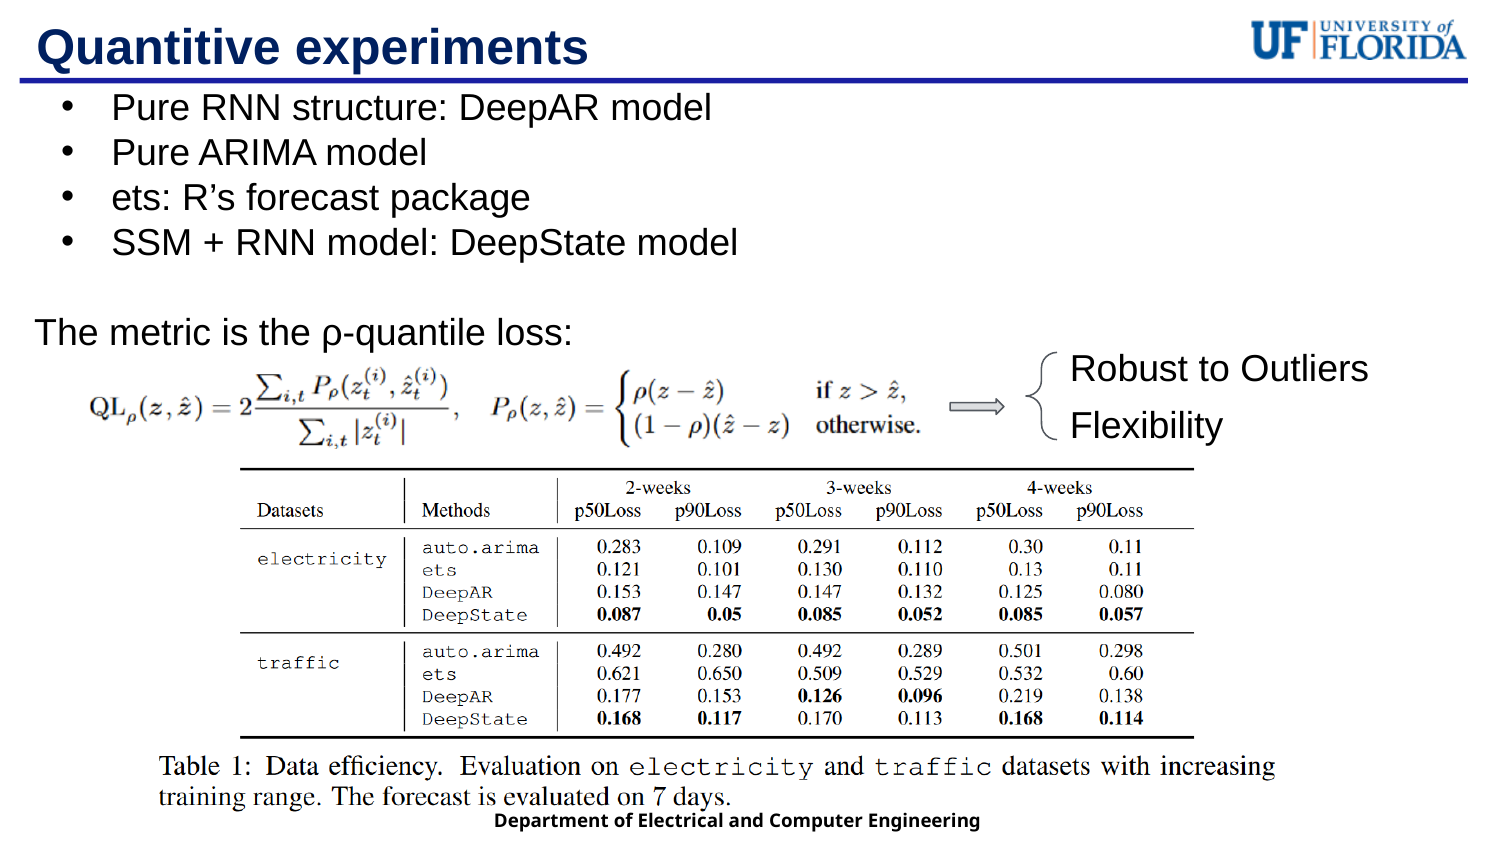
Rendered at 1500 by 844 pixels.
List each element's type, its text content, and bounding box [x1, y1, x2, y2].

text_box [1025, 352, 1058, 440]
title Quantitive experiments [20, 0, 1278, 89]
picture [76, 360, 926, 449]
text_box [950, 398, 1004, 415]
list Robust to Outliers Flexibility [1069, 343, 1500, 449]
picture [1278, 18, 1468, 60]
list Pure RNN structure: DeepAR model Pure ARIMA model ets: R’s forecast package SSM + RNN model: DeepState model The metric is the ρ-quantile loss: [34, 83, 1439, 296]
picture [151, 454, 1278, 812]
